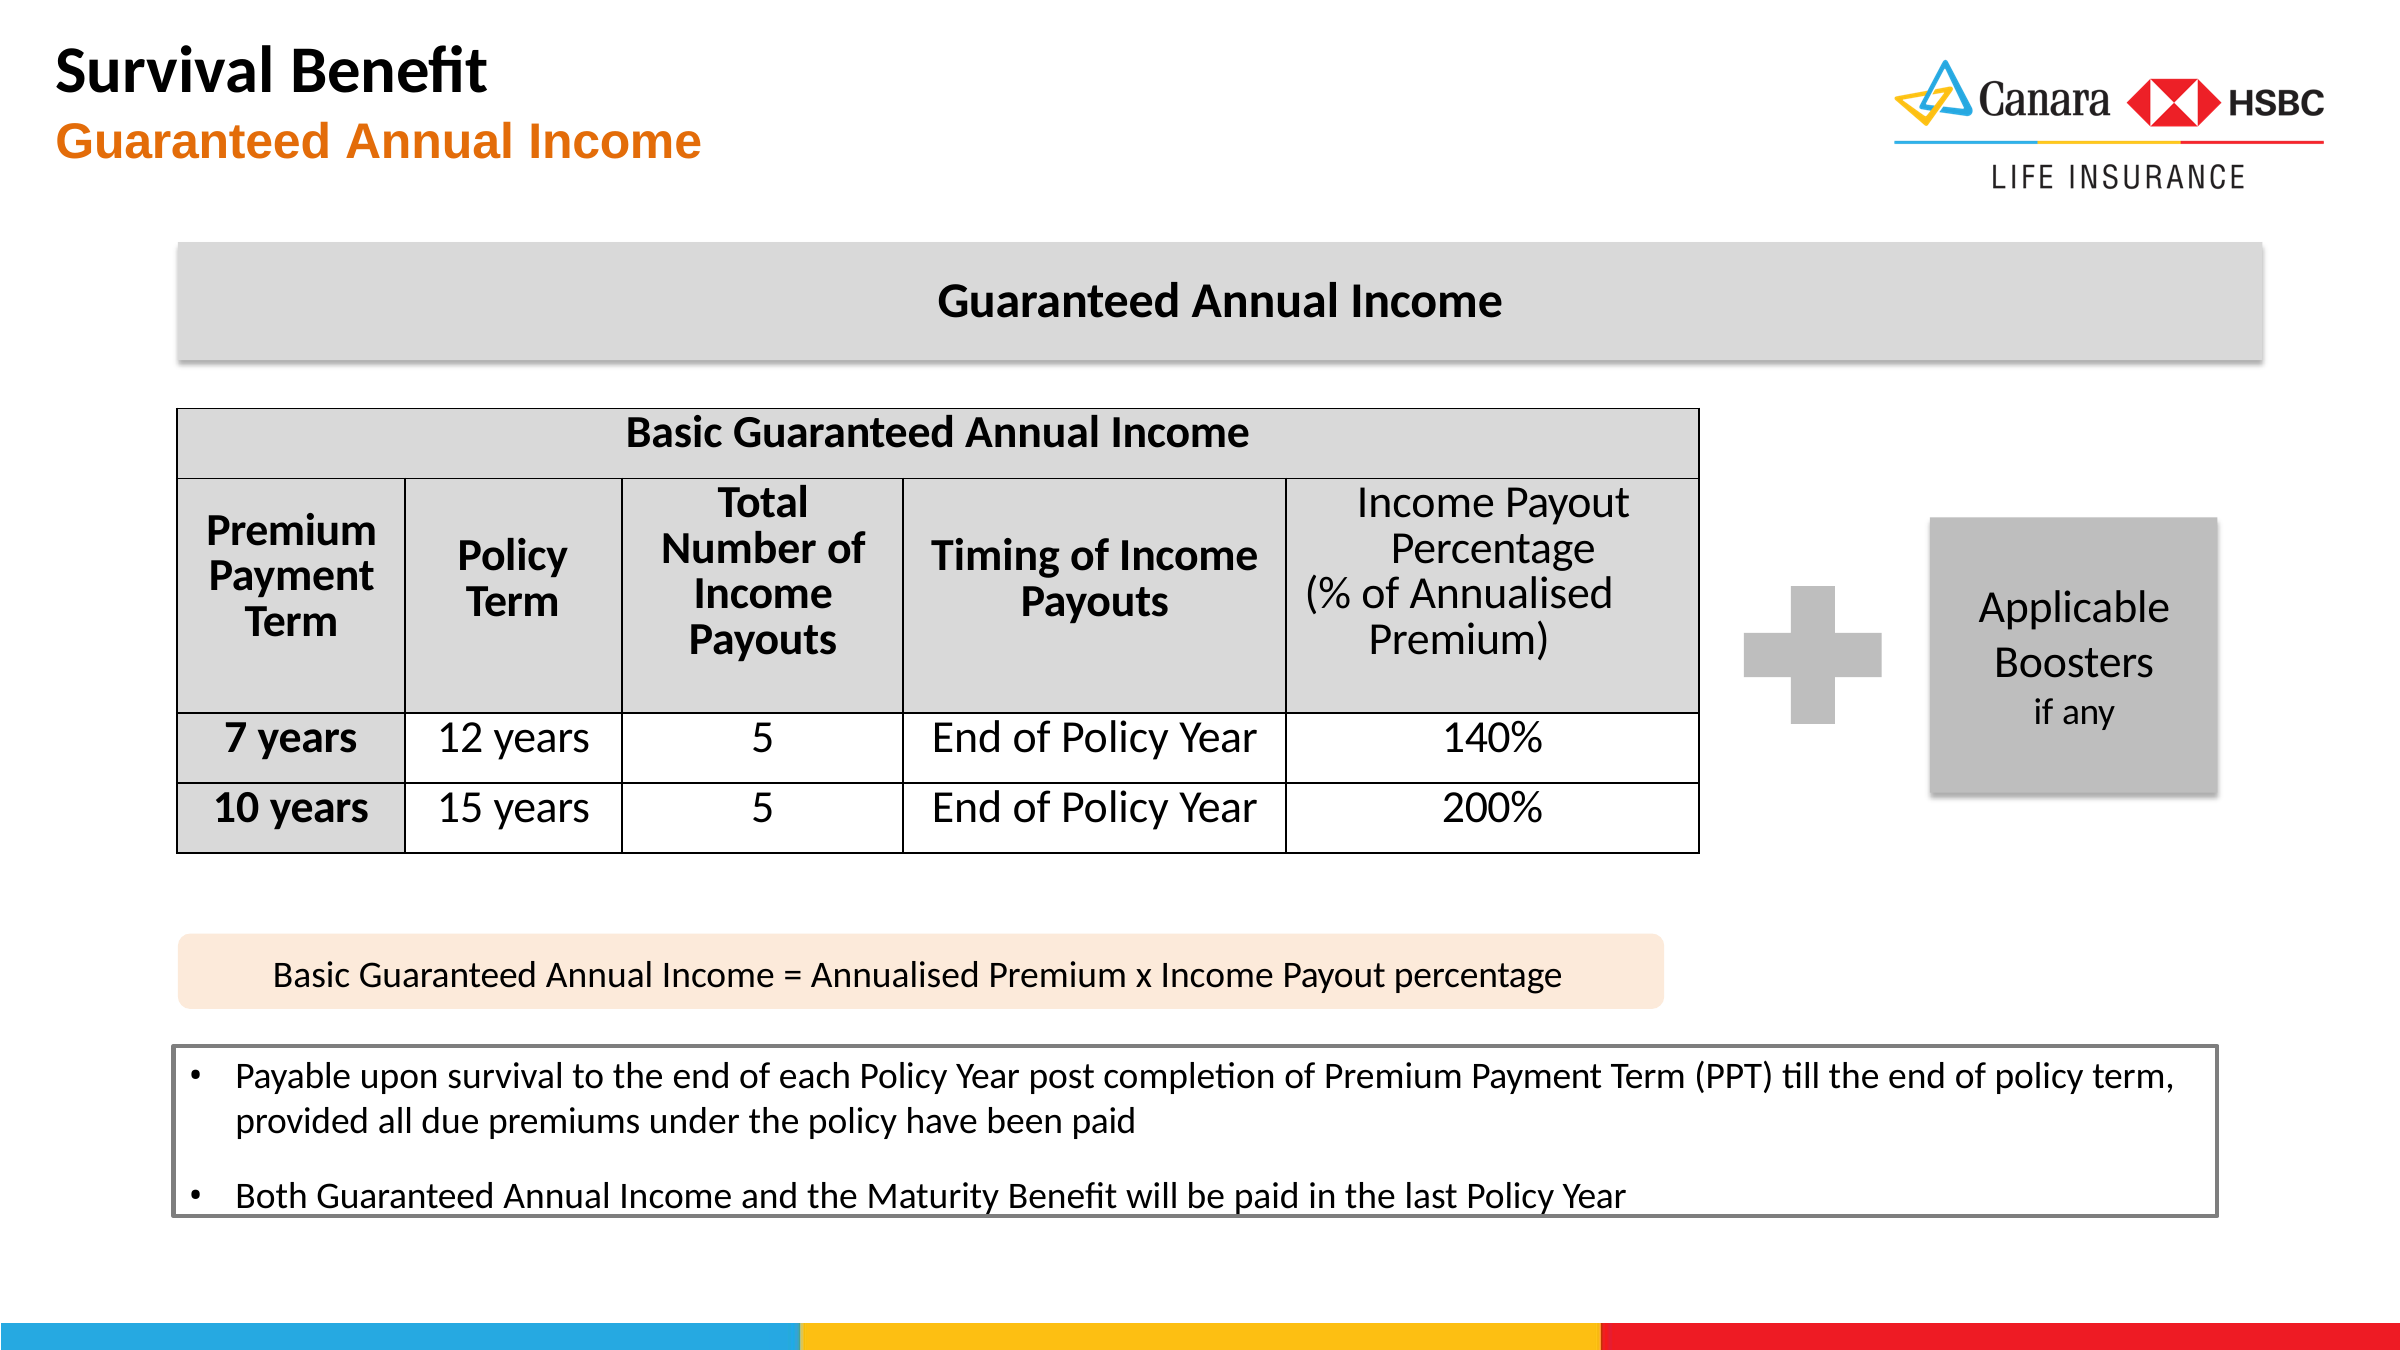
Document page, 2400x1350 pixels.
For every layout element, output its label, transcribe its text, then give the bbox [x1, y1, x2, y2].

text_box [1743, 586, 1882, 724]
table_cell 12 years [406, 714, 621, 782]
table_cell 7 years [178, 714, 404, 782]
text_box [177, 933, 1665, 1009]
table_cell 200% [1287, 784, 1698, 852]
text_box Basic Guaranteed Annual Income = Annualised Premium x Income Payout percentage [270, 947, 1571, 995]
table_cell 140% [1287, 714, 1698, 782]
table_cell Income Payout Percentage (% of Annualised Premium) [1287, 479, 1698, 712]
title Survival Benefit Guaranteed Annual Income [12, 23, 1628, 252]
table_cell Timing of Income Payouts [904, 479, 1285, 712]
table_cell Policy Term [406, 479, 621, 712]
table_cell End of Policy Year [904, 714, 1285, 782]
text_box Payable upon survival to the end of each Policy Year post completion of Premium Payment Term (PPT) till the end of policy term, provided all due premiums under the policy have been paid Both Guaranteed Annual Income and the Maturity Benefit will be paid in the last Policy Year [173, 1045, 2218, 1217]
table_cell 15 years [406, 784, 621, 852]
table_cell 5 [623, 784, 902, 852]
table_cell Premium Payment Term [178, 479, 404, 712]
picture [1894, 58, 2325, 191]
table_cell Total Number of Income Payouts [623, 479, 902, 712]
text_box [1923, 516, 2224, 804]
table_cell 5 [623, 714, 902, 782]
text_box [171, 240, 2269, 372]
table_cell End of Policy Year [904, 784, 1285, 852]
picture [1, 1323, 2400, 1350]
table_header Basic Guaranteed Annual Income [178, 409, 1698, 478]
table_cell 10 years [178, 784, 404, 852]
